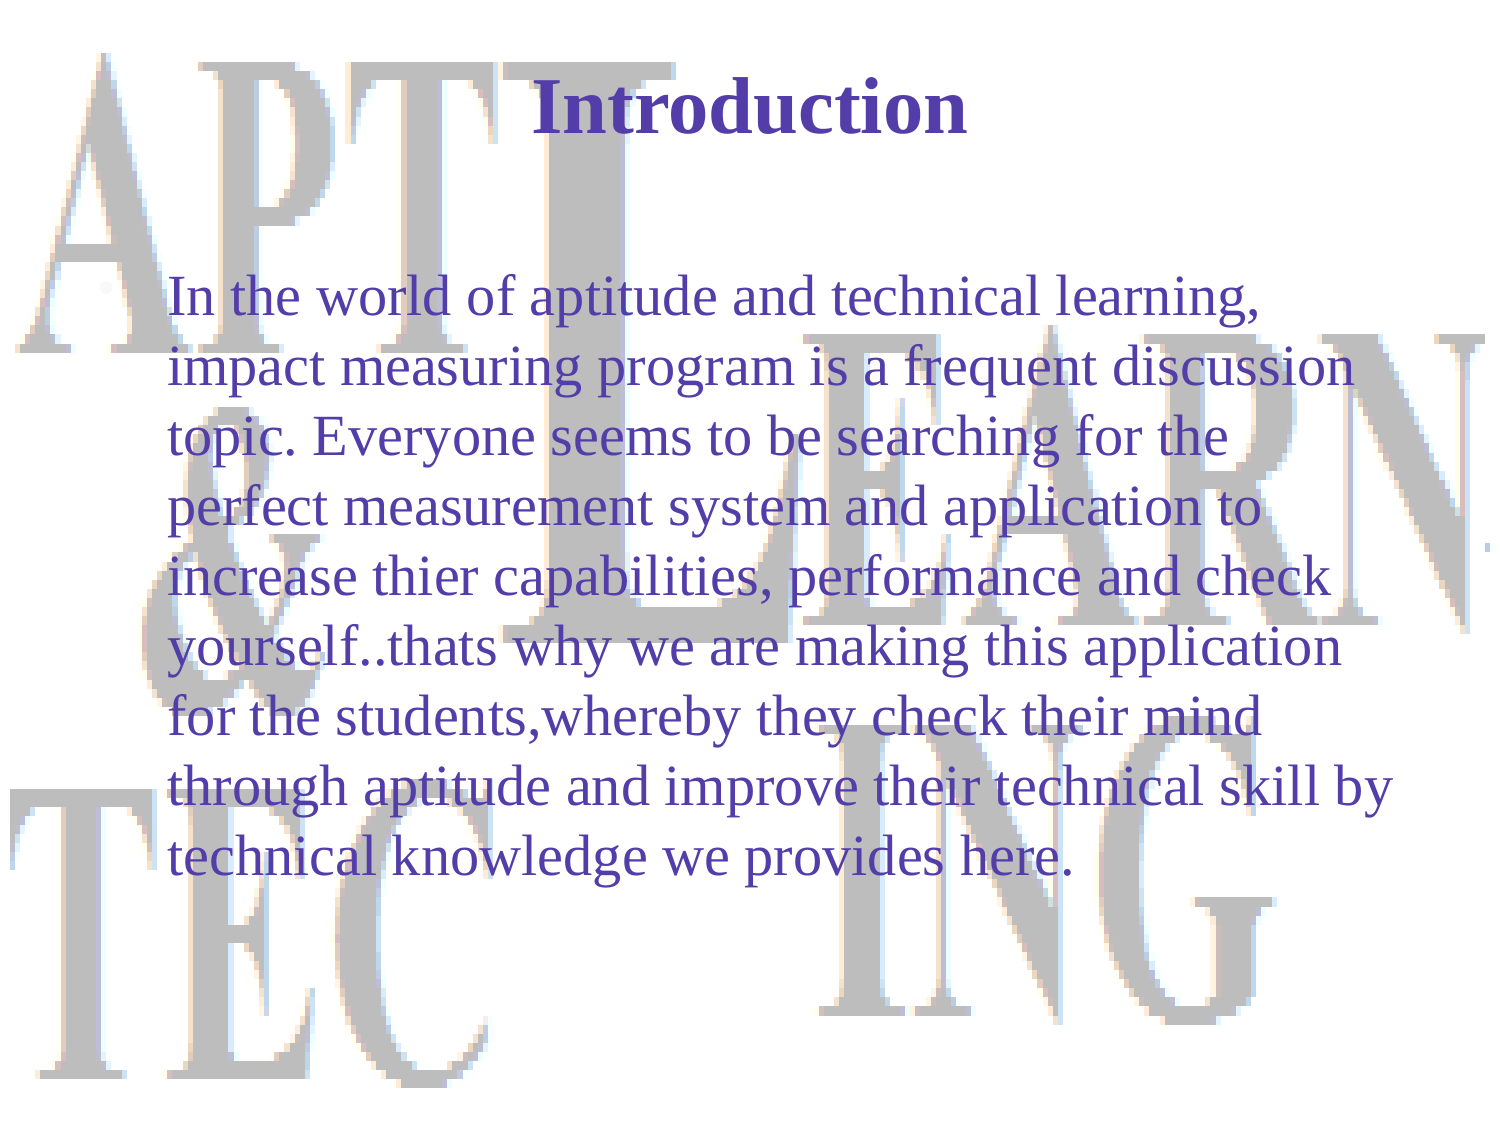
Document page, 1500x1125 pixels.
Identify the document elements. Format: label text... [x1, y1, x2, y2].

title Introduction [75, 45, 1425, 233]
list In the world of aptitude and technical learning, impact measuring program is a frequent discussion topic. Everyone seems to be searching for the perfect measurement system and application to increase thier capabilities, performance and check yourself..thats why we are making this application for the students,whereby they check their mind through aptitude and improve their technical skill by technical knowledge we provides here. [62, 249, 1413, 1023]
